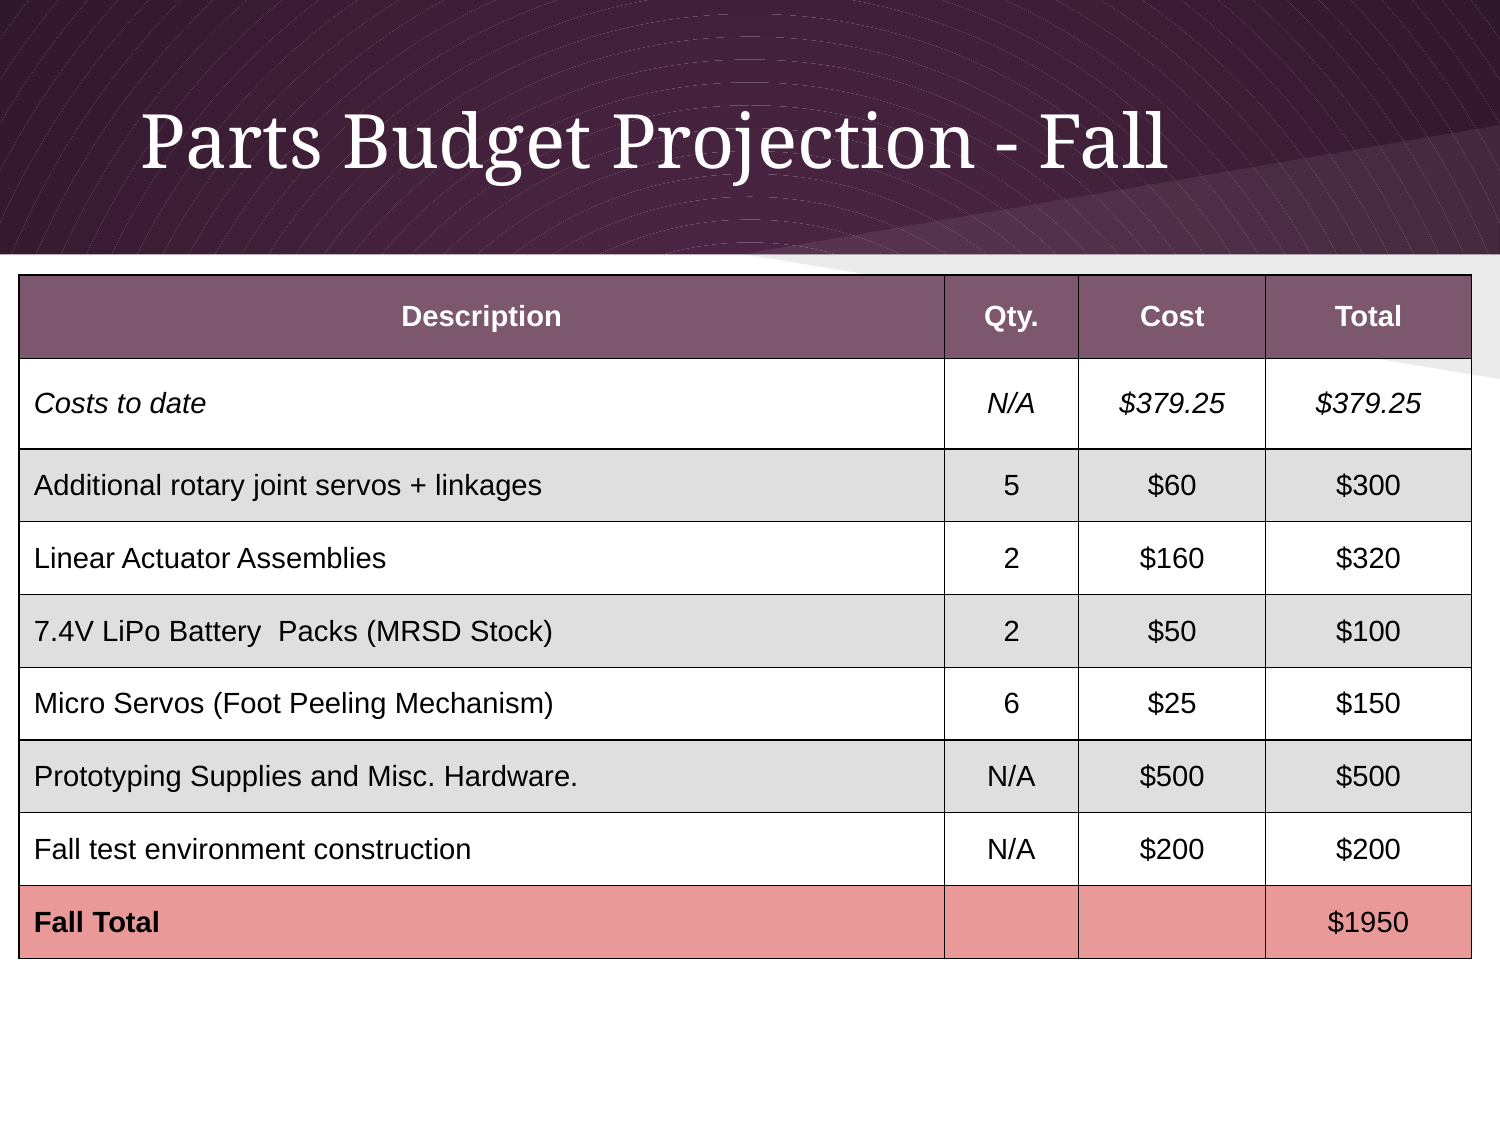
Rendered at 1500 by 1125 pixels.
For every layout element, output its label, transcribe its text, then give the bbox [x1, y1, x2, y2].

table_cell Additional rotary joint servos + linkages [20, 450, 944, 521]
table_cell $379.25 [1266, 359, 1471, 448]
table_cell $379.25 [1079, 359, 1265, 448]
table_cell $60 [1079, 450, 1265, 521]
table_cell 7.4V LiPo Battery Packs (MRSD Stock) [20, 595, 944, 667]
table_cell $1950 [1266, 886, 1471, 958]
table_cell [1079, 886, 1265, 958]
table_cell $500 [1079, 741, 1265, 812]
table_cell Linear Actuator Assemblies [20, 522, 944, 594]
table_cell Micro Servos (Foot Peeling Mechanism) [20, 668, 944, 739]
table_cell Fall test environment construction [20, 813, 944, 885]
table_header Qty. [945, 276, 1078, 358]
table_cell Costs to date [20, 359, 944, 448]
table_cell 6 [945, 668, 1078, 739]
table_header Total [1266, 276, 1471, 358]
table_cell 2 [945, 595, 1078, 667]
table_cell $100 [1266, 595, 1471, 667]
table_cell $500 [1266, 741, 1471, 812]
table_cell $50 [1079, 595, 1265, 667]
table_cell Prototyping Supplies and Misc. Hardware. [20, 741, 944, 812]
table_header Cost [1079, 276, 1265, 358]
table_cell N/A [945, 741, 1078, 812]
table_cell $150 [1266, 668, 1471, 739]
table_cell Fall Total [20, 886, 944, 958]
table_cell $200 [1079, 813, 1265, 885]
table_cell $320 [1266, 522, 1471, 594]
table_cell N/A [945, 813, 1078, 885]
table_header Description [20, 276, 944, 358]
table_cell 5 [945, 450, 1078, 521]
table_cell $160 [1079, 522, 1265, 594]
table_cell $300 [1266, 450, 1471, 521]
table_cell $25 [1079, 668, 1265, 739]
table_cell 2 [945, 522, 1078, 594]
title Parts Budget Projection - Fall [75, 45, 1425, 233]
table_cell [945, 886, 1078, 958]
table_cell $200 [1266, 813, 1471, 885]
table_cell N/A [945, 359, 1078, 448]
